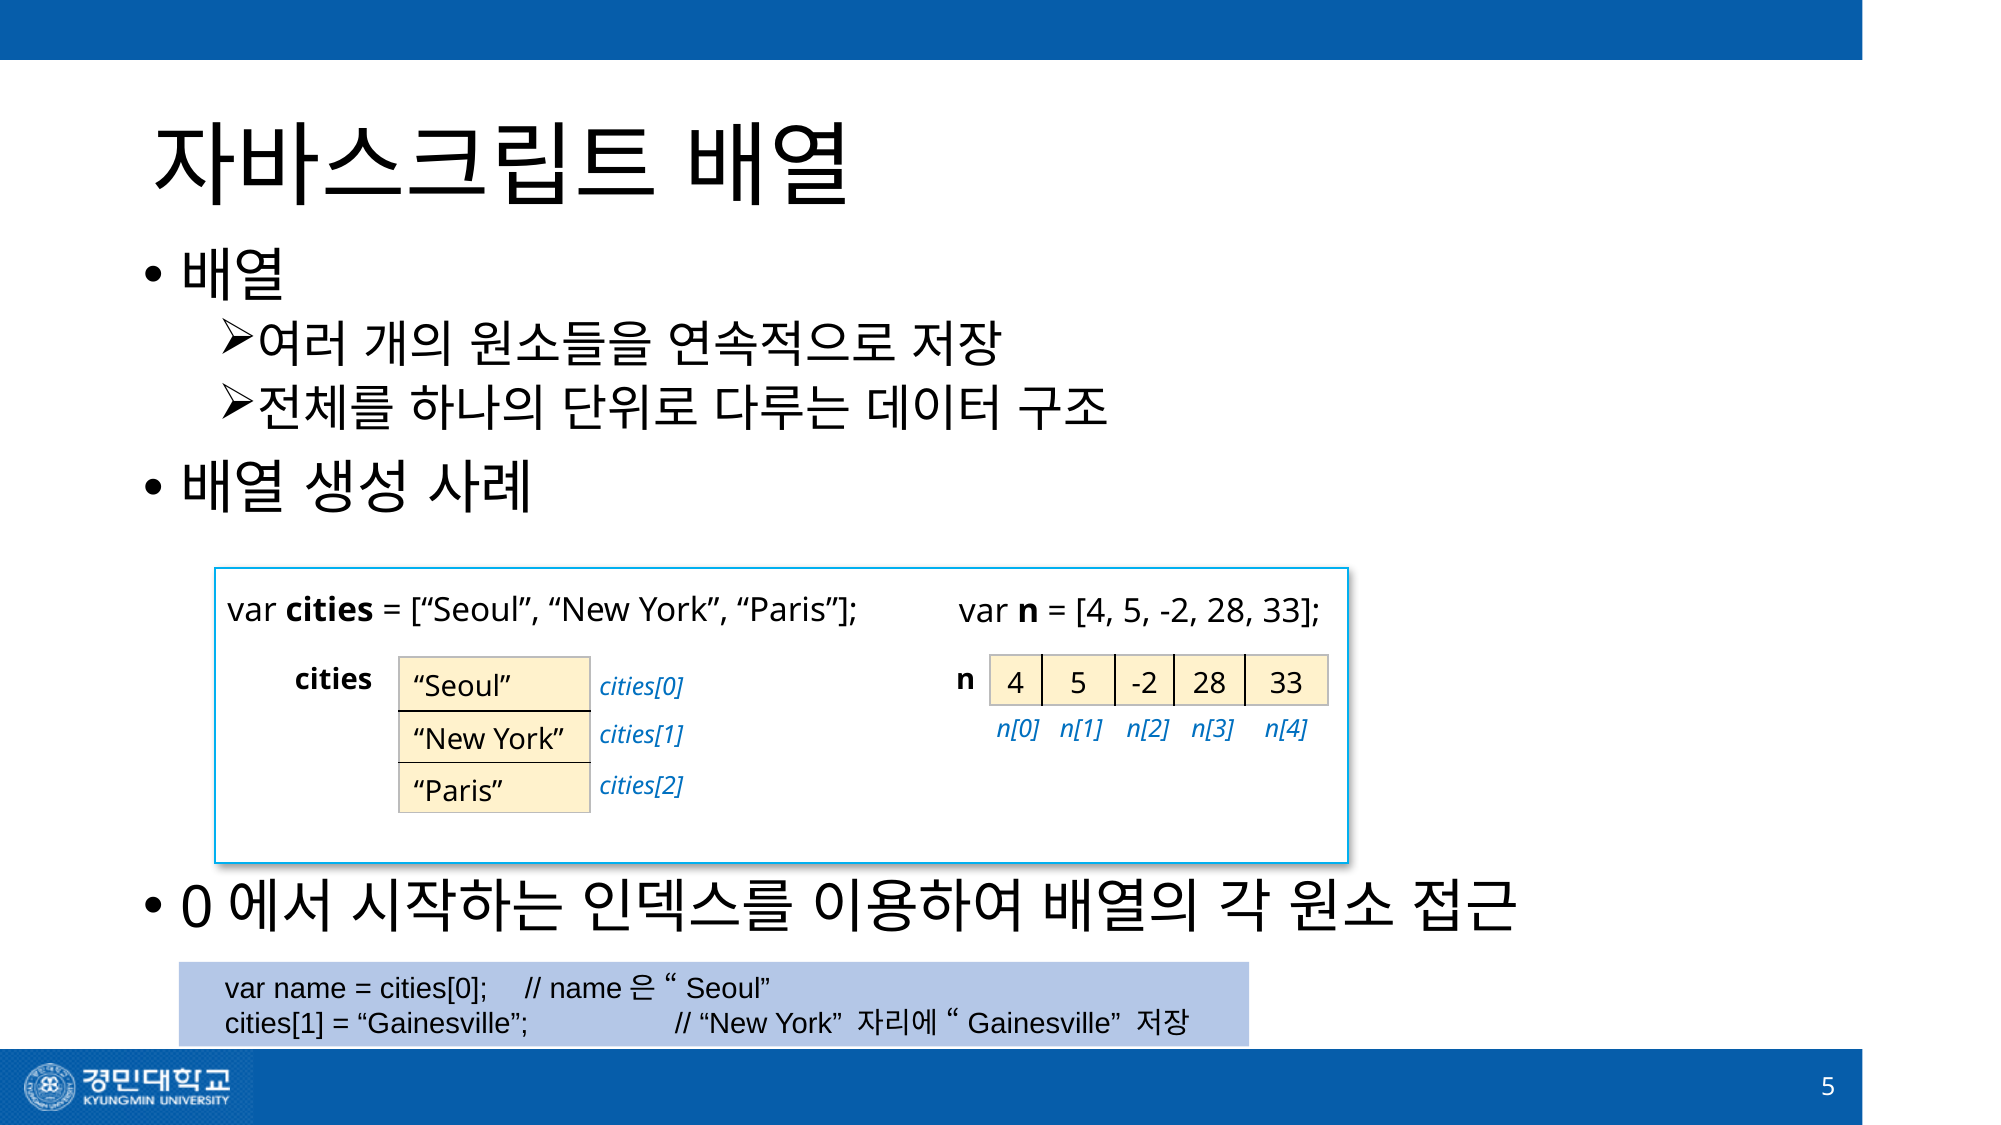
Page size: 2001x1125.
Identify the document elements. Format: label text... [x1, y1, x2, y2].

table_header 5 [1043, 656, 1114, 704]
list 배열 여러 개의 원소들을 연속적으로 저장 전체를 하나의 단위로 다루는 데이터 구조 배열 생성 사례 0에서 시작하는 인덱스를 이용하여 배열의 각 원소 접근 [128, 238, 1854, 953]
text_box var name = cities[0]; // name은 “Seoul” cities[1] = “Gainesville”; // “New York” 자리에 “Gainesville” 저장 [178, 961, 1250, 1047]
table_header 33 [1246, 656, 1327, 704]
table_header -2 [1116, 656, 1173, 704]
text_box n[0] [981, 705, 1045, 751]
slide_number 5 [1758, 1057, 1851, 1117]
text_box cities[2] [584, 762, 699, 808]
table_header “Seoul” [400, 658, 589, 710]
text_box cities [280, 652, 388, 703]
table_cell “Paris” [400, 763, 589, 812]
text_box n[3] [1176, 705, 1249, 751]
text_box cities[1] [584, 710, 699, 756]
table_cell “New York” [400, 712, 589, 762]
table_header 28 [1175, 656, 1244, 704]
picture [0, 1049, 253, 1125]
text_box n[1] [1045, 706, 1111, 751]
text_box n [941, 652, 990, 703]
text_box cities[0] [584, 662, 699, 708]
text_box n[4] [1250, 705, 1323, 751]
table_header 4 [991, 656, 1041, 704]
text_box n[2] [1111, 706, 1176, 751]
title 자바스크립트 배열 [137, 59, 1863, 278]
text_box var cities = [“Seoul”, “New York”, “Paris”]; [212, 580, 874, 636]
text_box var n = [4, 5, -2, 28, 33]; [944, 581, 1337, 637]
